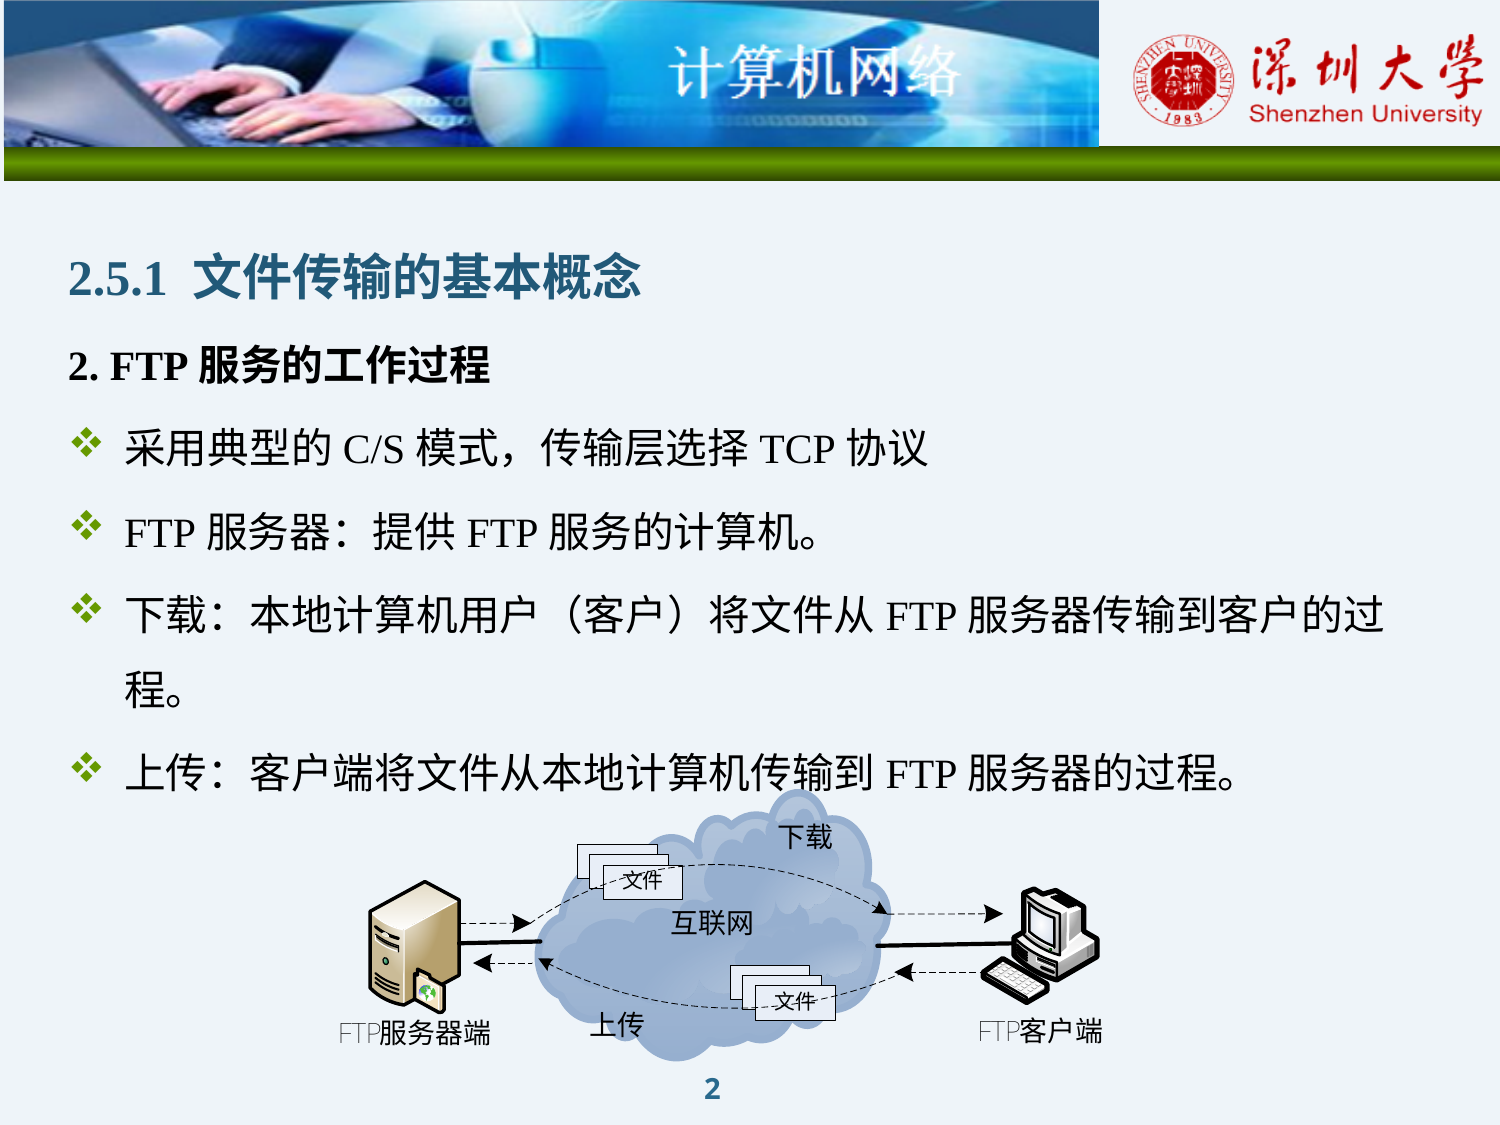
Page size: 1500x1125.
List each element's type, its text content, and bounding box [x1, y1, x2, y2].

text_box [312, 780, 1128, 1071]
picture [1113, 18, 1488, 147]
picture [3, 1, 1099, 147]
list 2.5.1 文件传输的基本概念 2. FTP服务的工作过程 采用典型的C/S模式，传输层选择TCP协议 FTP服务器：提供FTP服务的计算机。 下载：本地计算机用户（客户）将文件从FTP服务器传输到客户的过程。 上传：客户端将文件从本地计算机传输到FTP服务器的过程。 [52, 208, 1483, 728]
slide_number 2 [537, 1080, 888, 1111]
